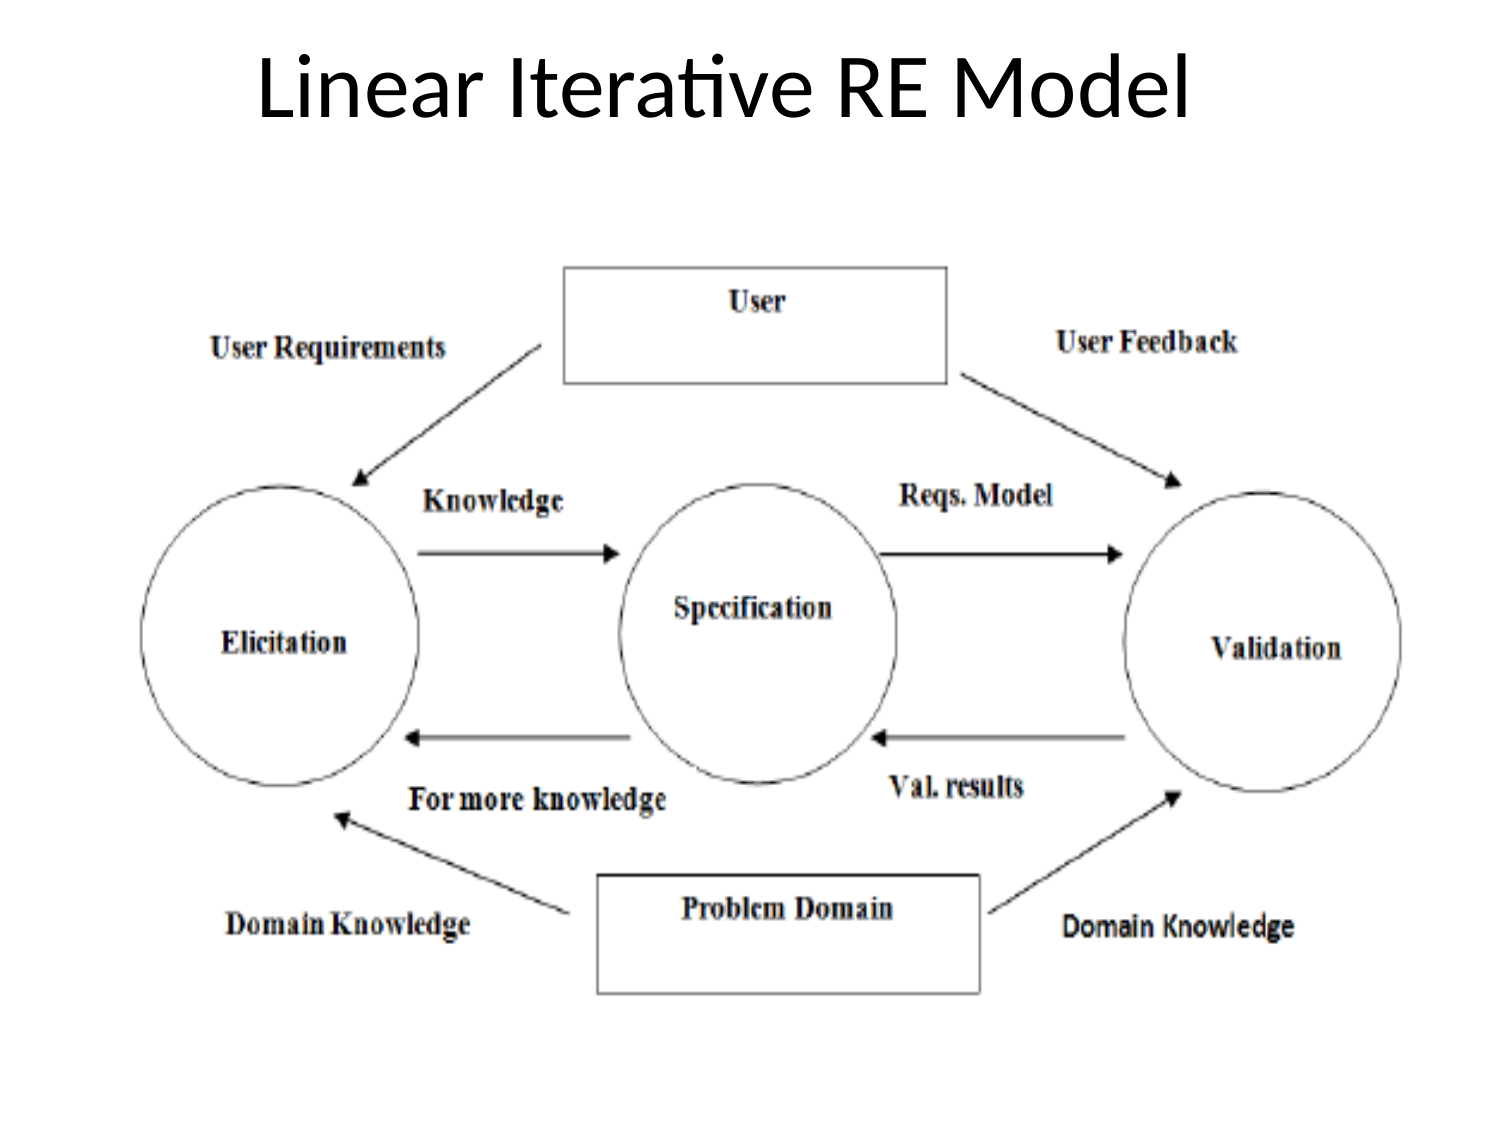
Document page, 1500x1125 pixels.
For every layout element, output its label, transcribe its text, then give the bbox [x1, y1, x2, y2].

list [112, 224, 1451, 1026]
title Linear Iterative RE Model [24, 0, 1425, 163]
